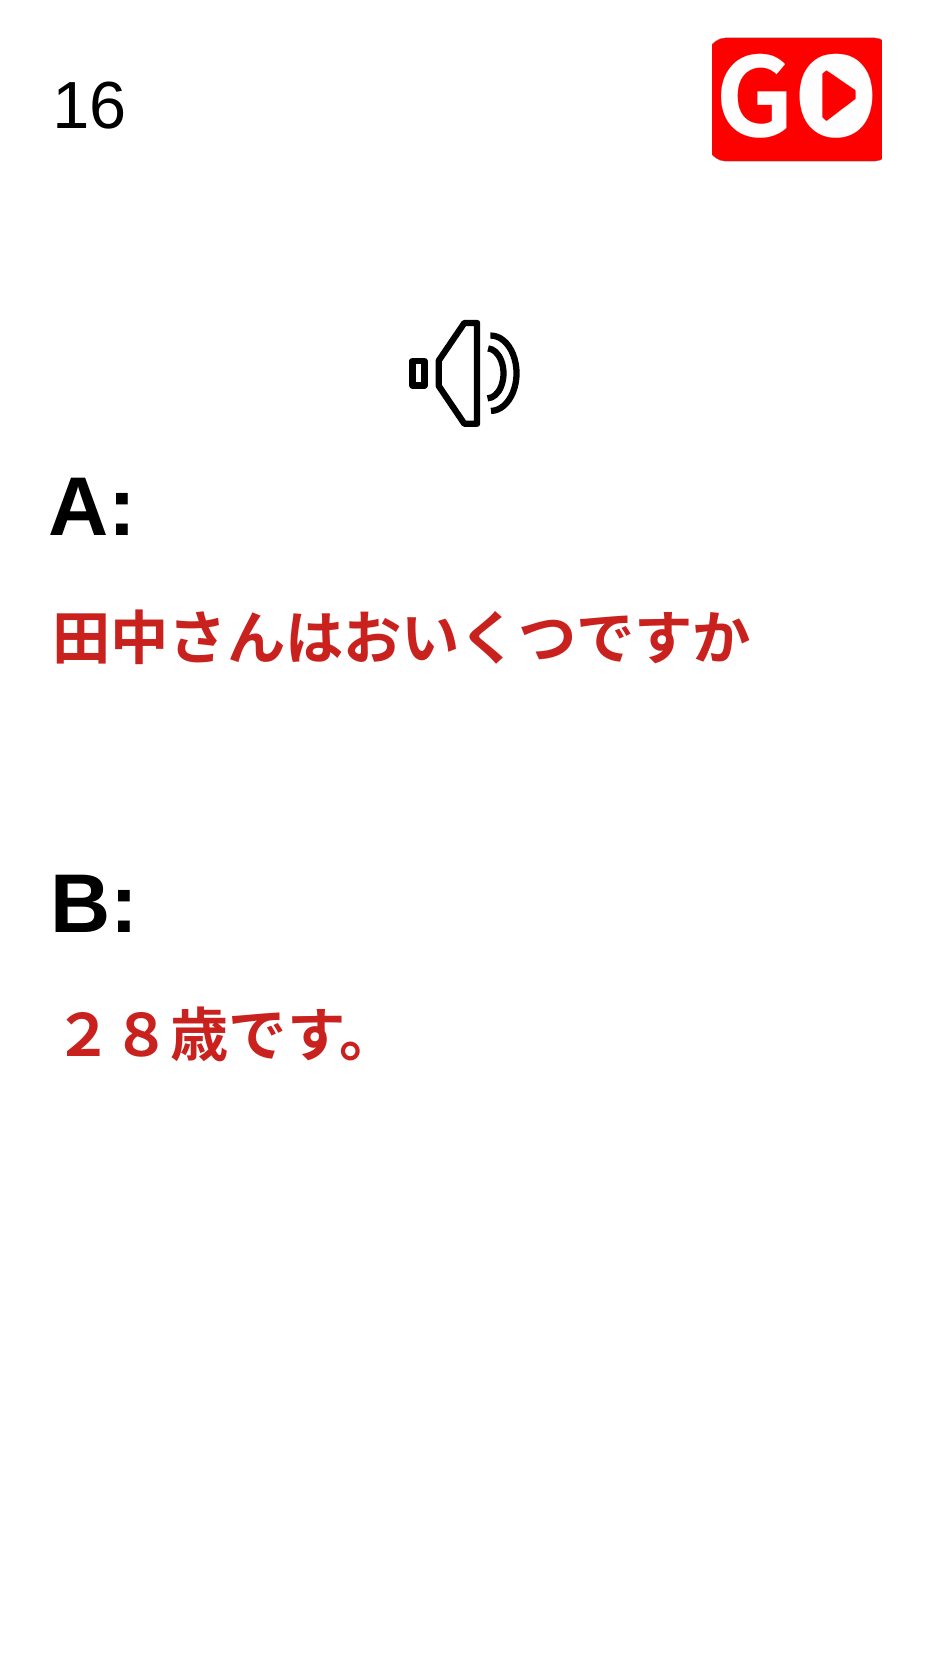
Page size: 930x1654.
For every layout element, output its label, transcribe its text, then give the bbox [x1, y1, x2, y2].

text_box 田中さんはおいくつですか [37, 562, 898, 710]
picture [712, 37, 882, 162]
text_box ２８歳です。 [39, 959, 900, 1107]
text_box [359, 271, 570, 476]
text_box 16 [37, 54, 450, 145]
text_box A: [33, 428, 188, 577]
text_box B: [35, 825, 190, 974]
